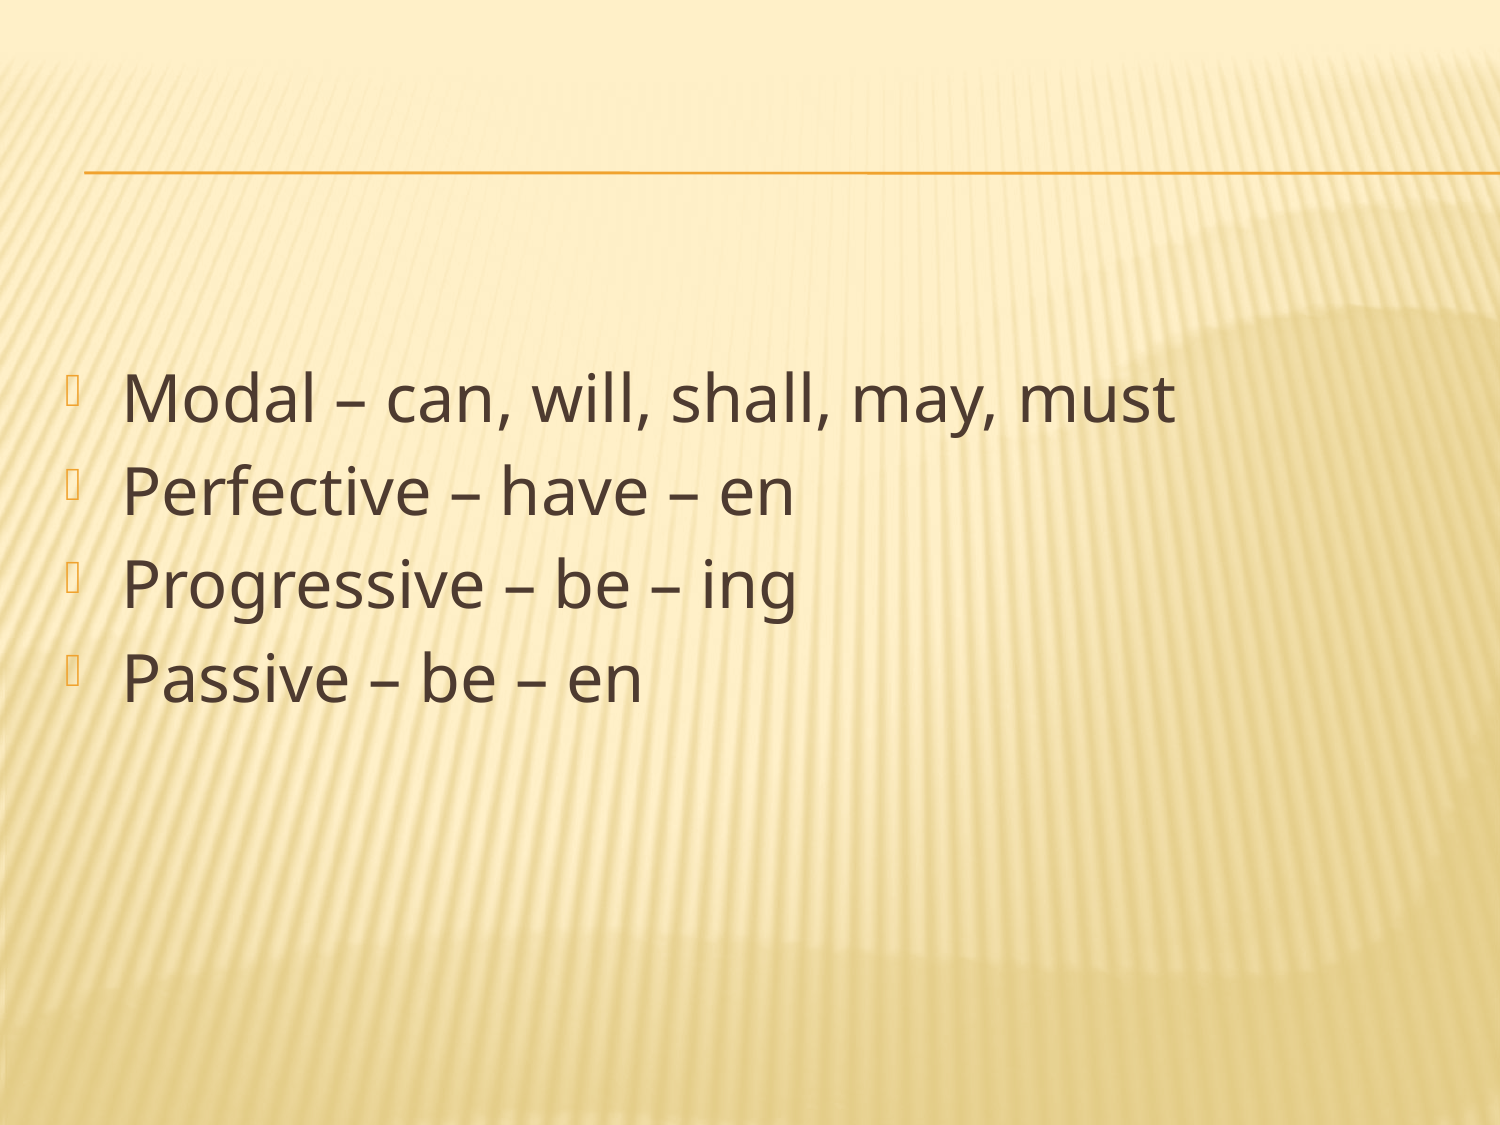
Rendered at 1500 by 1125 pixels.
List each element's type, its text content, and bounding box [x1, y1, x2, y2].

list Modal – can, will, shall, may, must Perfective – have – en Progressive – be – ing Passive – be – en [50, 254, 1475, 998]
